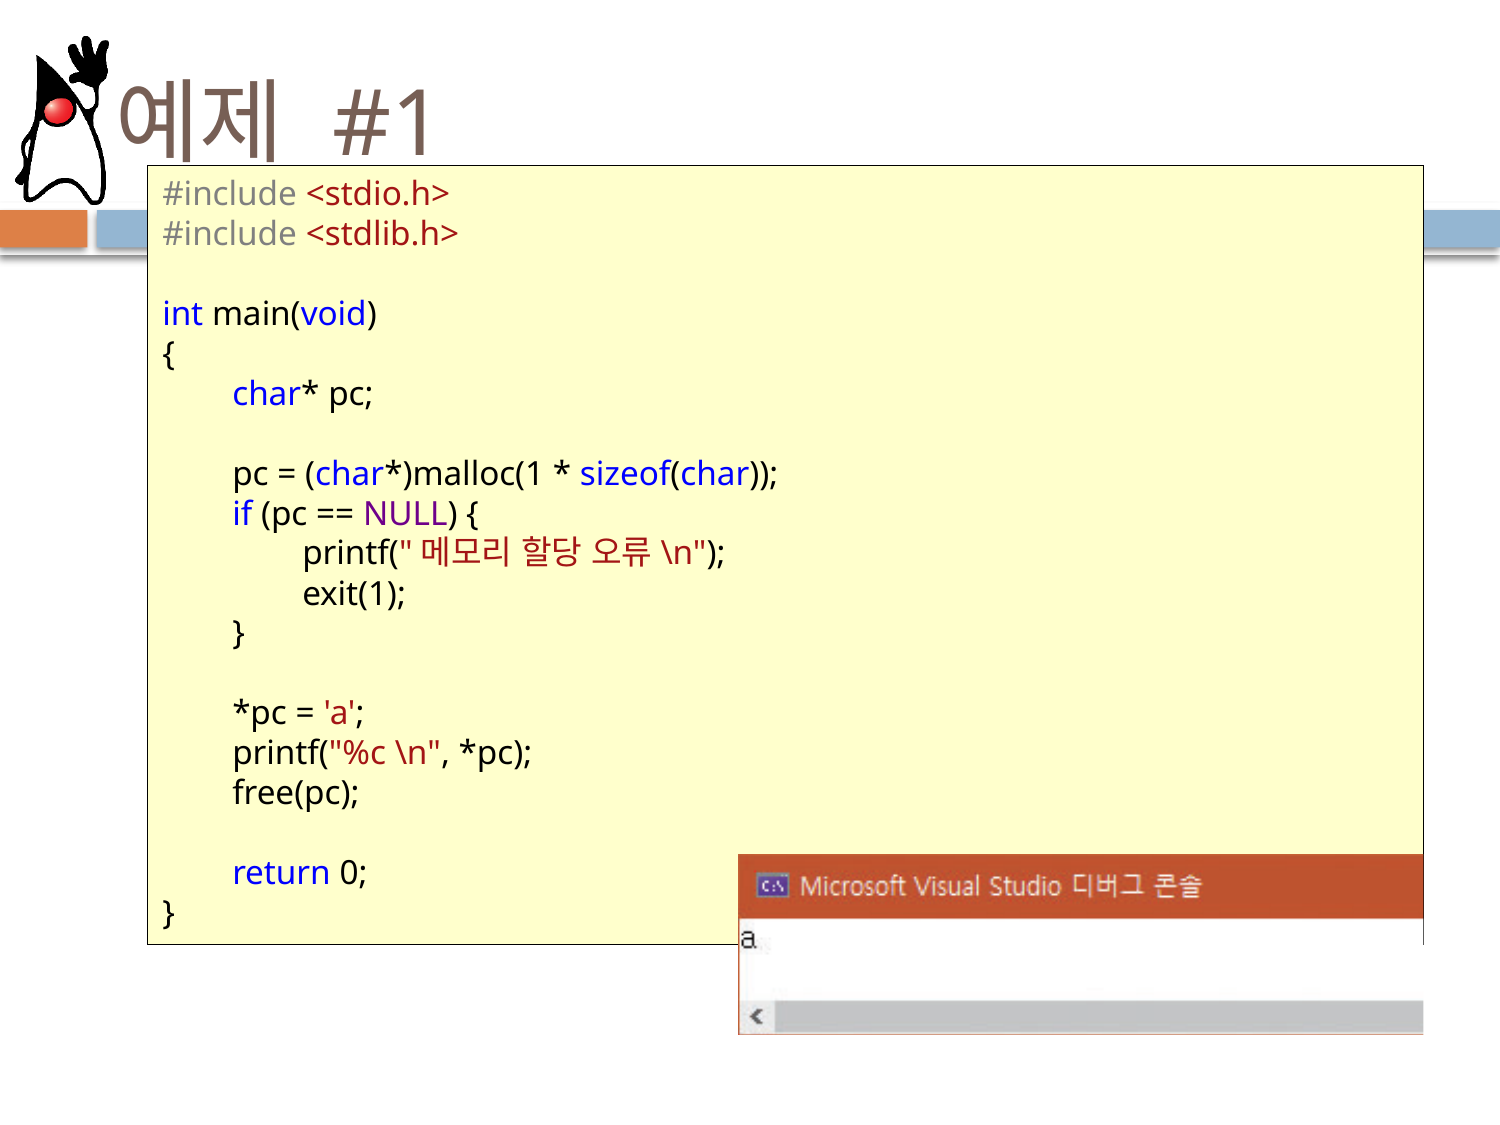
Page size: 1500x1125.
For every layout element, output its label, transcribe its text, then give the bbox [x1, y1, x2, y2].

title 예제 #1 [100, 37, 1438, 200]
picture [737, 854, 1424, 1036]
text_box #include <stdio.h> #include <stdlib.h> int main(void) { char* pc; pc = (char*)malloc(1 * sizeof(char)); if (pc == NULL) { printf("메모리 할당 오류\n"); exit(1); } *pc = 'a'; printf("%c \n", *pc); free(pc); return 0; } [147, 165, 1424, 945]
picture [15, 36, 109, 205]
